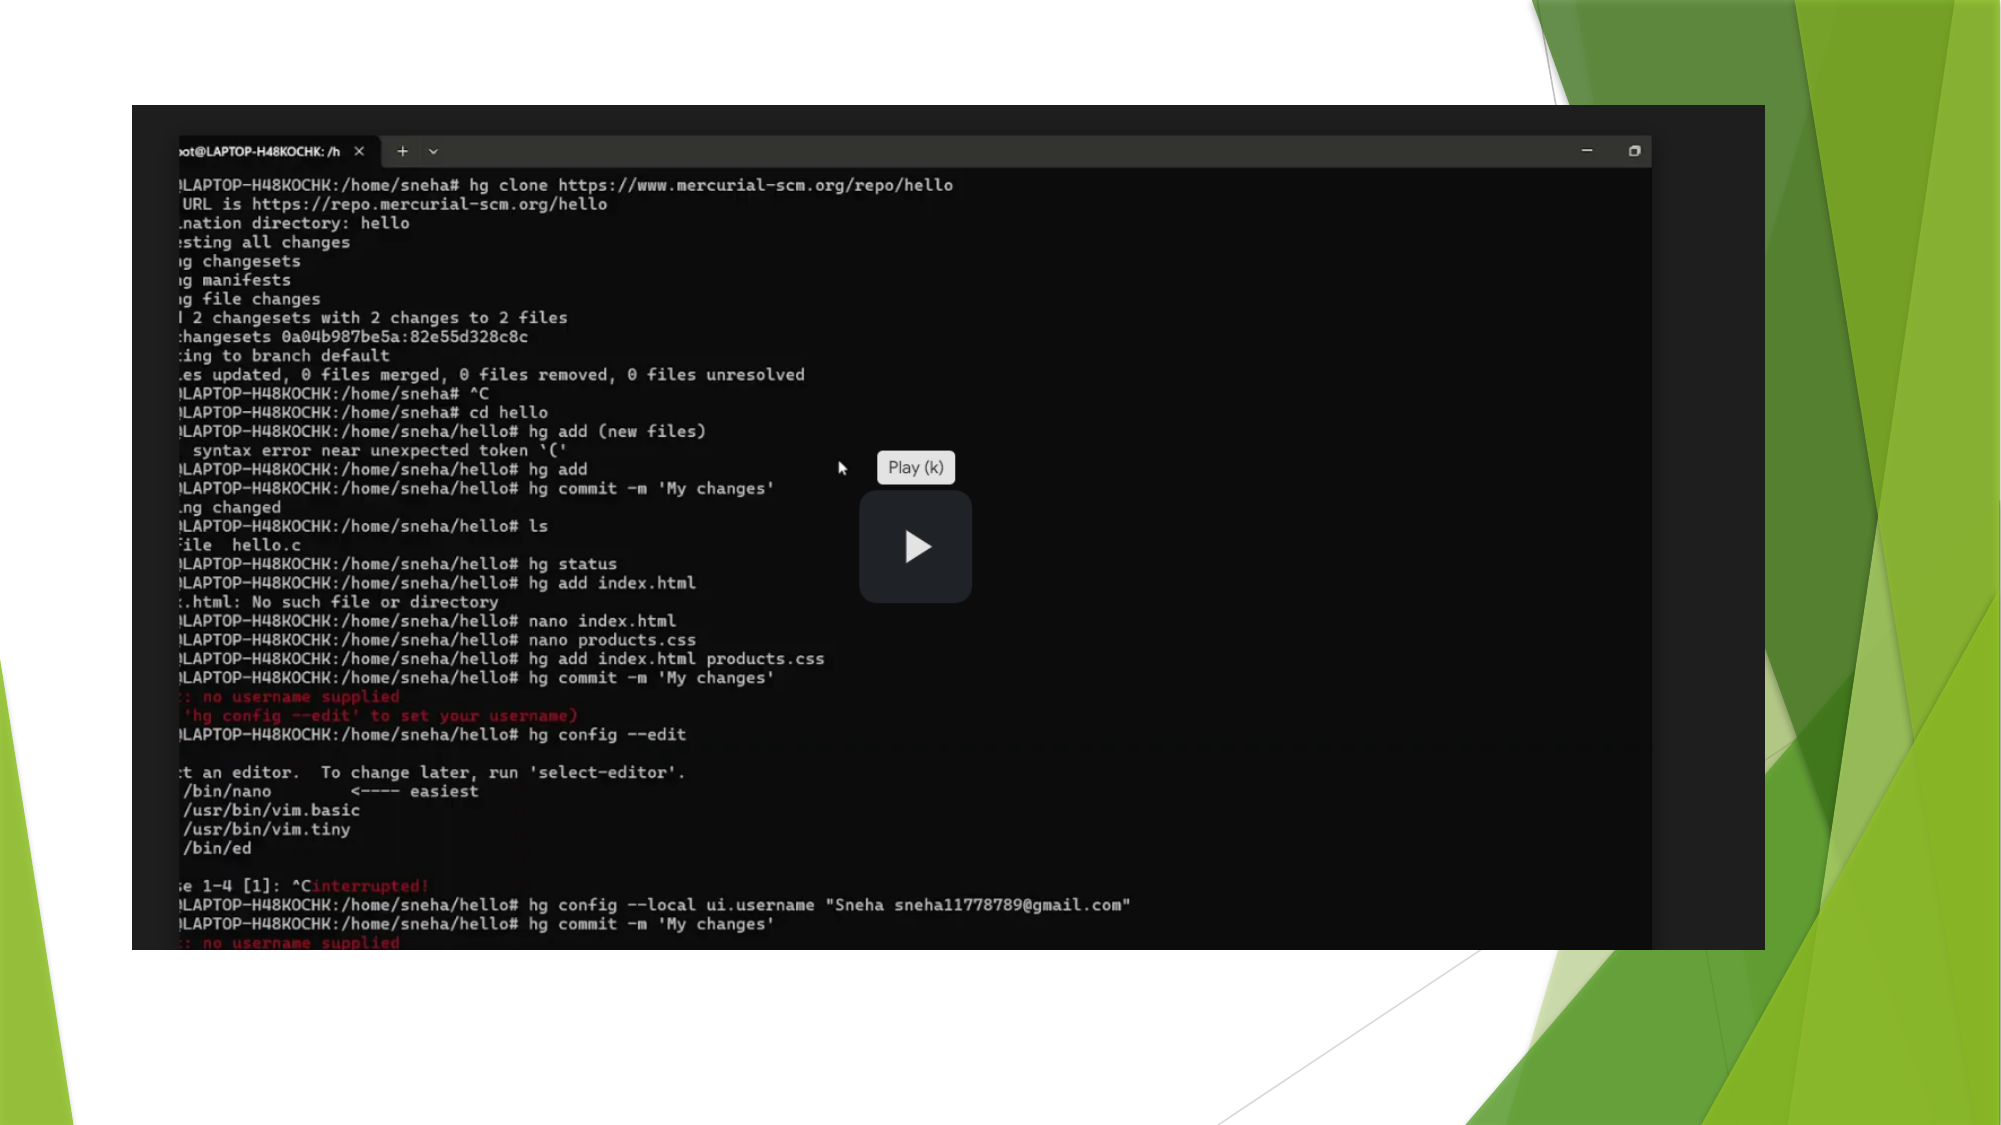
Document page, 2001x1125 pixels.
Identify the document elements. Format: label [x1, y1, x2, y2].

picture [132, 104, 1766, 950]
